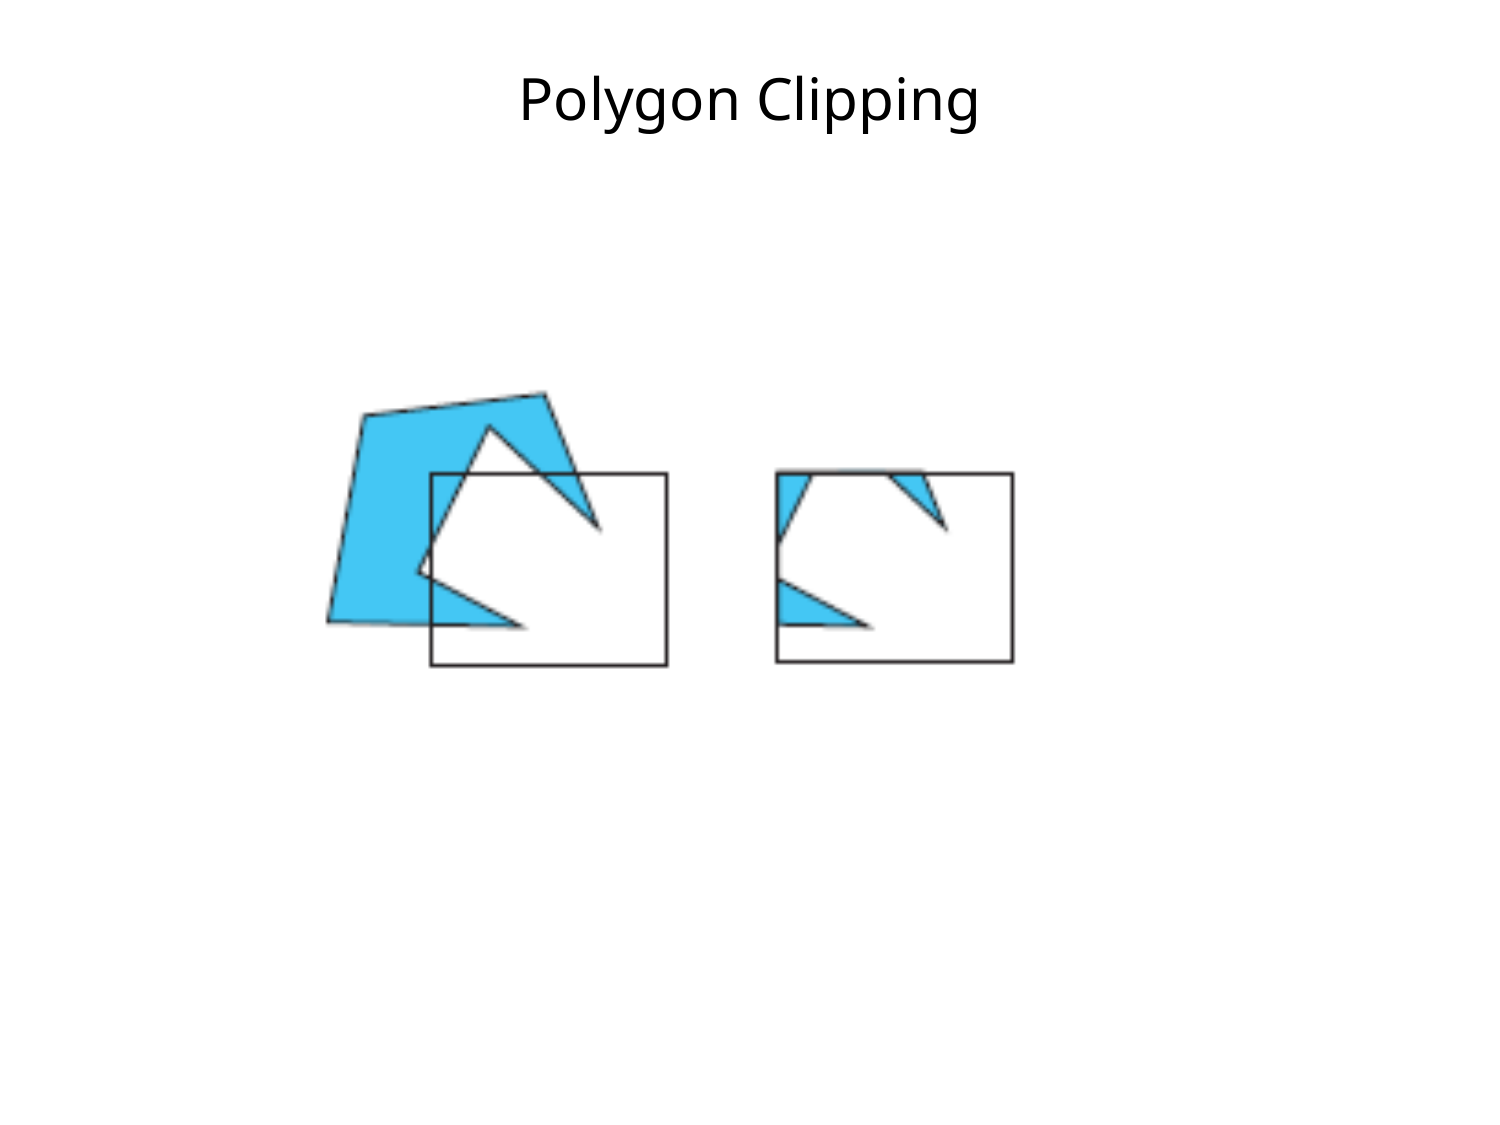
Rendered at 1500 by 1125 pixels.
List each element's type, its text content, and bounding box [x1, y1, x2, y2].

picture [324, 337, 1035, 713]
title Polygon Clipping [75, 45, 1425, 150]
